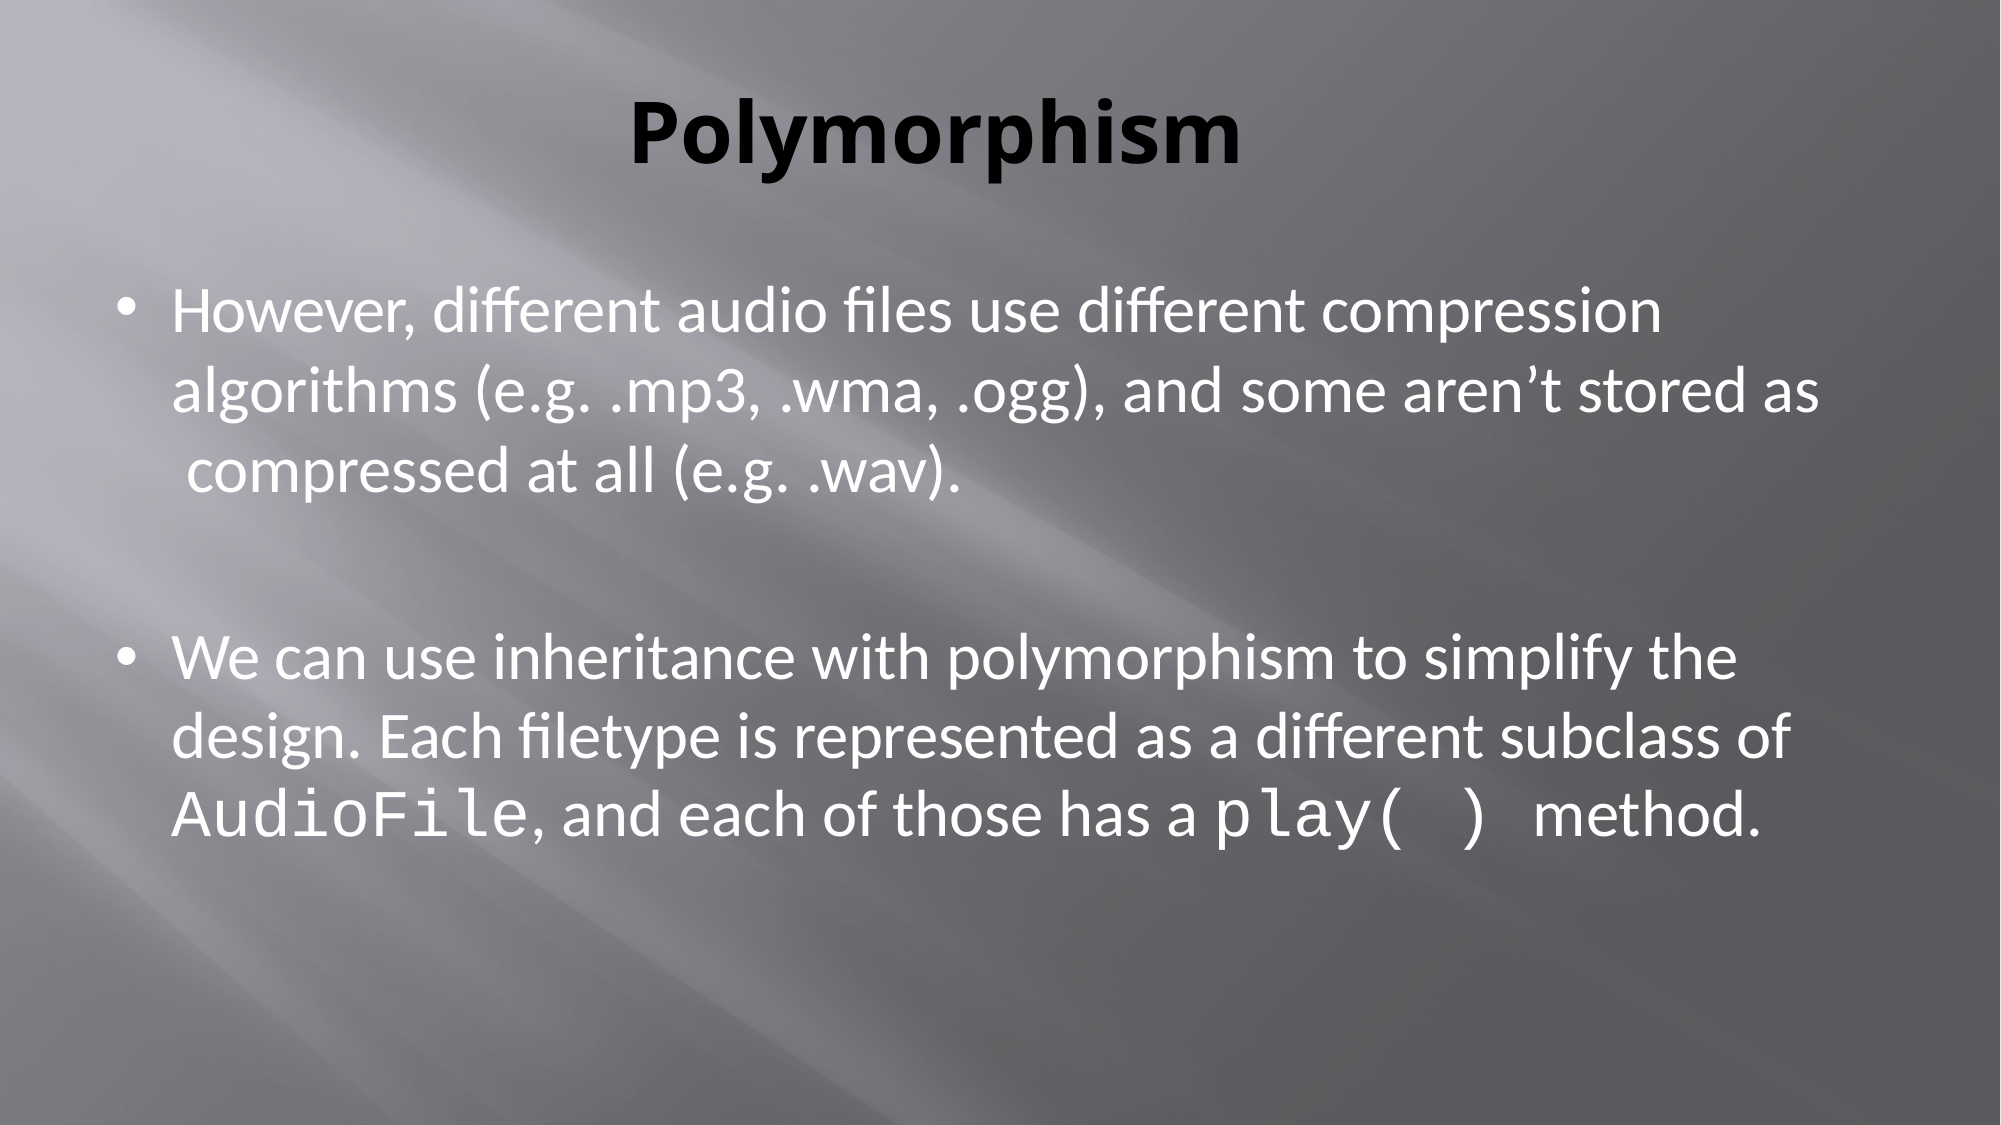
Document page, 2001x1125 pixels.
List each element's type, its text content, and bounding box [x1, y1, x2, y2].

text_box However, different audio files use different compression algorithms (e.g. .mp3, .wma, .ogg), and some aren’t stored as compressed at all (e.g. .wav). We can use inheritance with polymorphism to simplify the design. Each filetype is represented as a different subclass of AudioFile, and each of those has a play( ) method. [112, 263, 1834, 853]
title Polymorphism [600, 33, 1270, 224]
